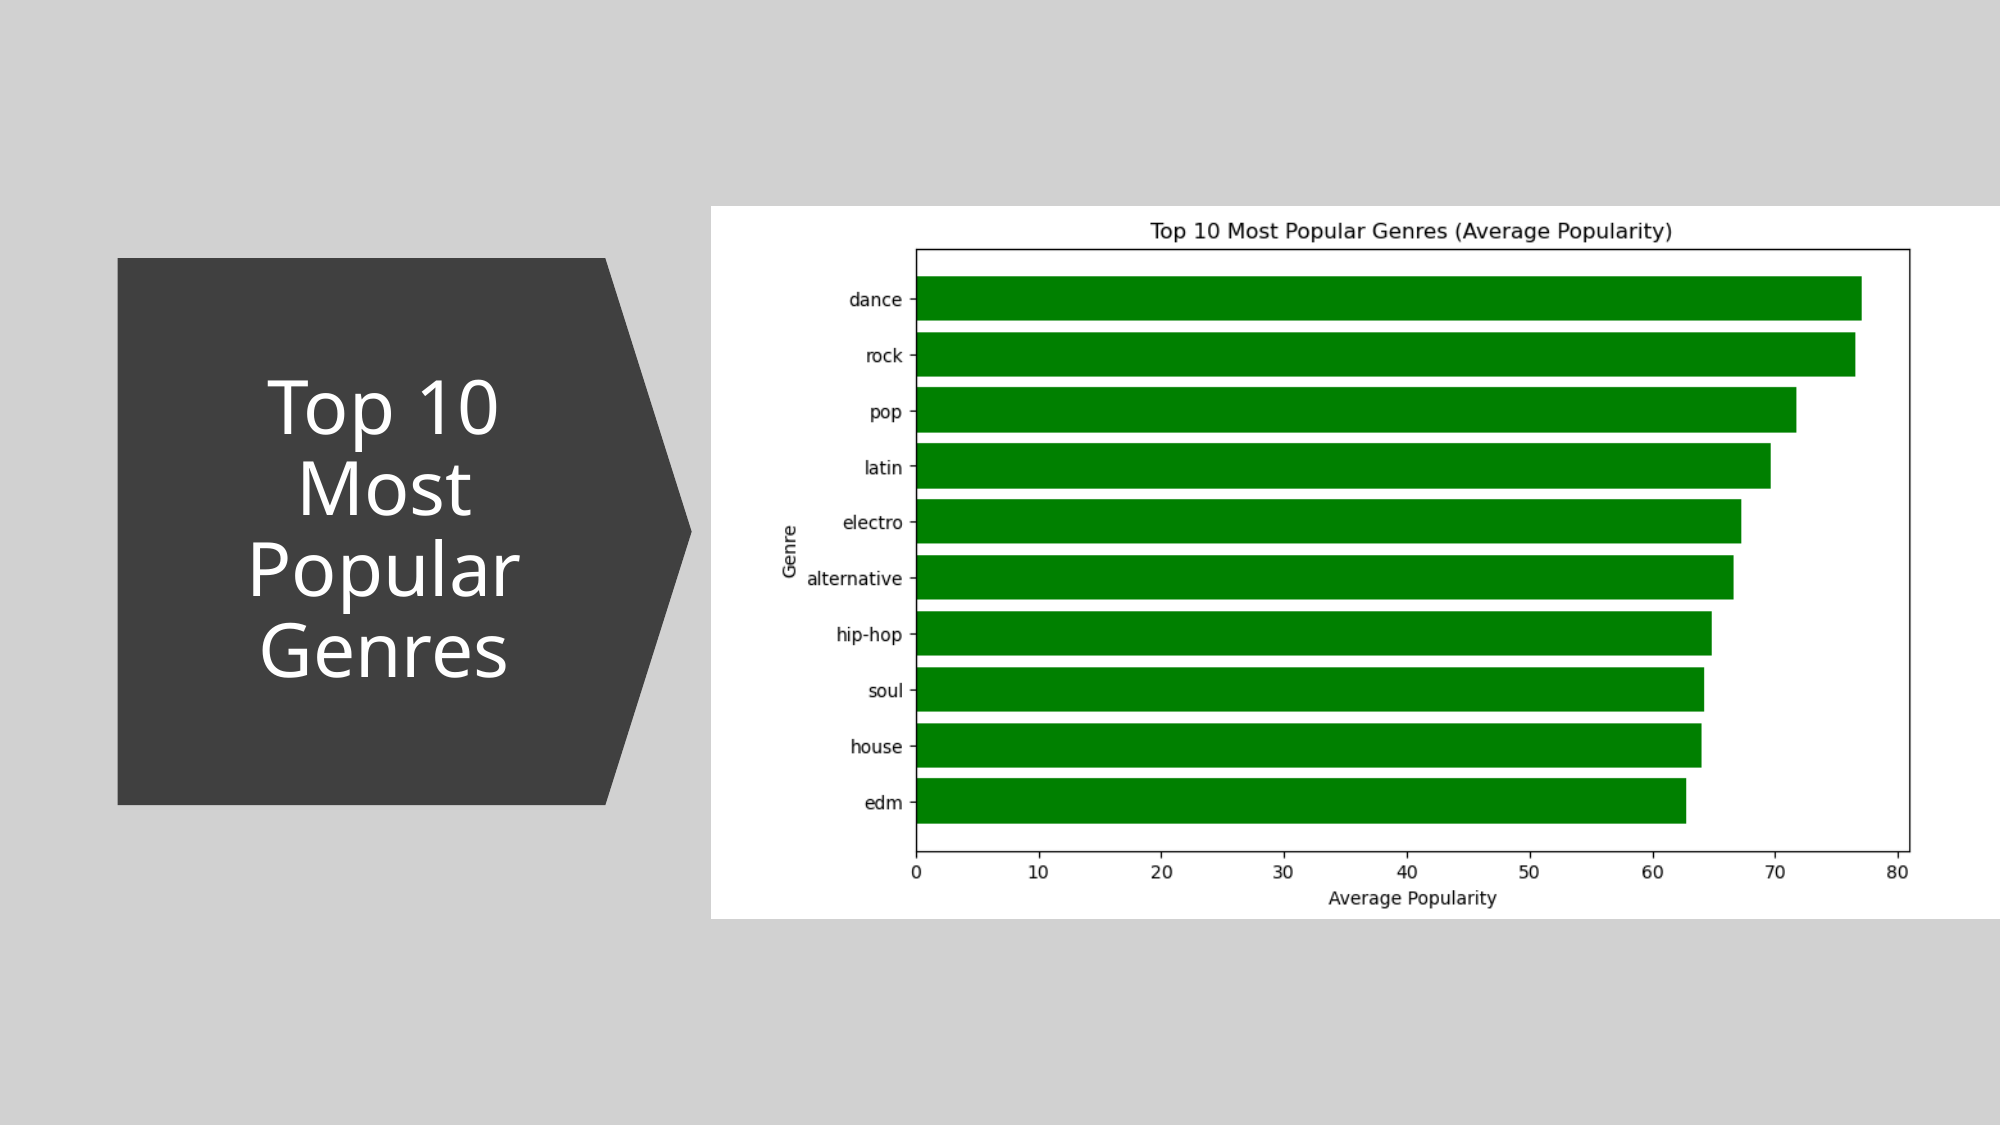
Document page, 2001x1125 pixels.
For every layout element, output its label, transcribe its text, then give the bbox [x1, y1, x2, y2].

text_box [116, 256, 694, 807]
title Top 10 Most Popular Genres [168, 322, 601, 741]
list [711, 205, 2000, 920]
